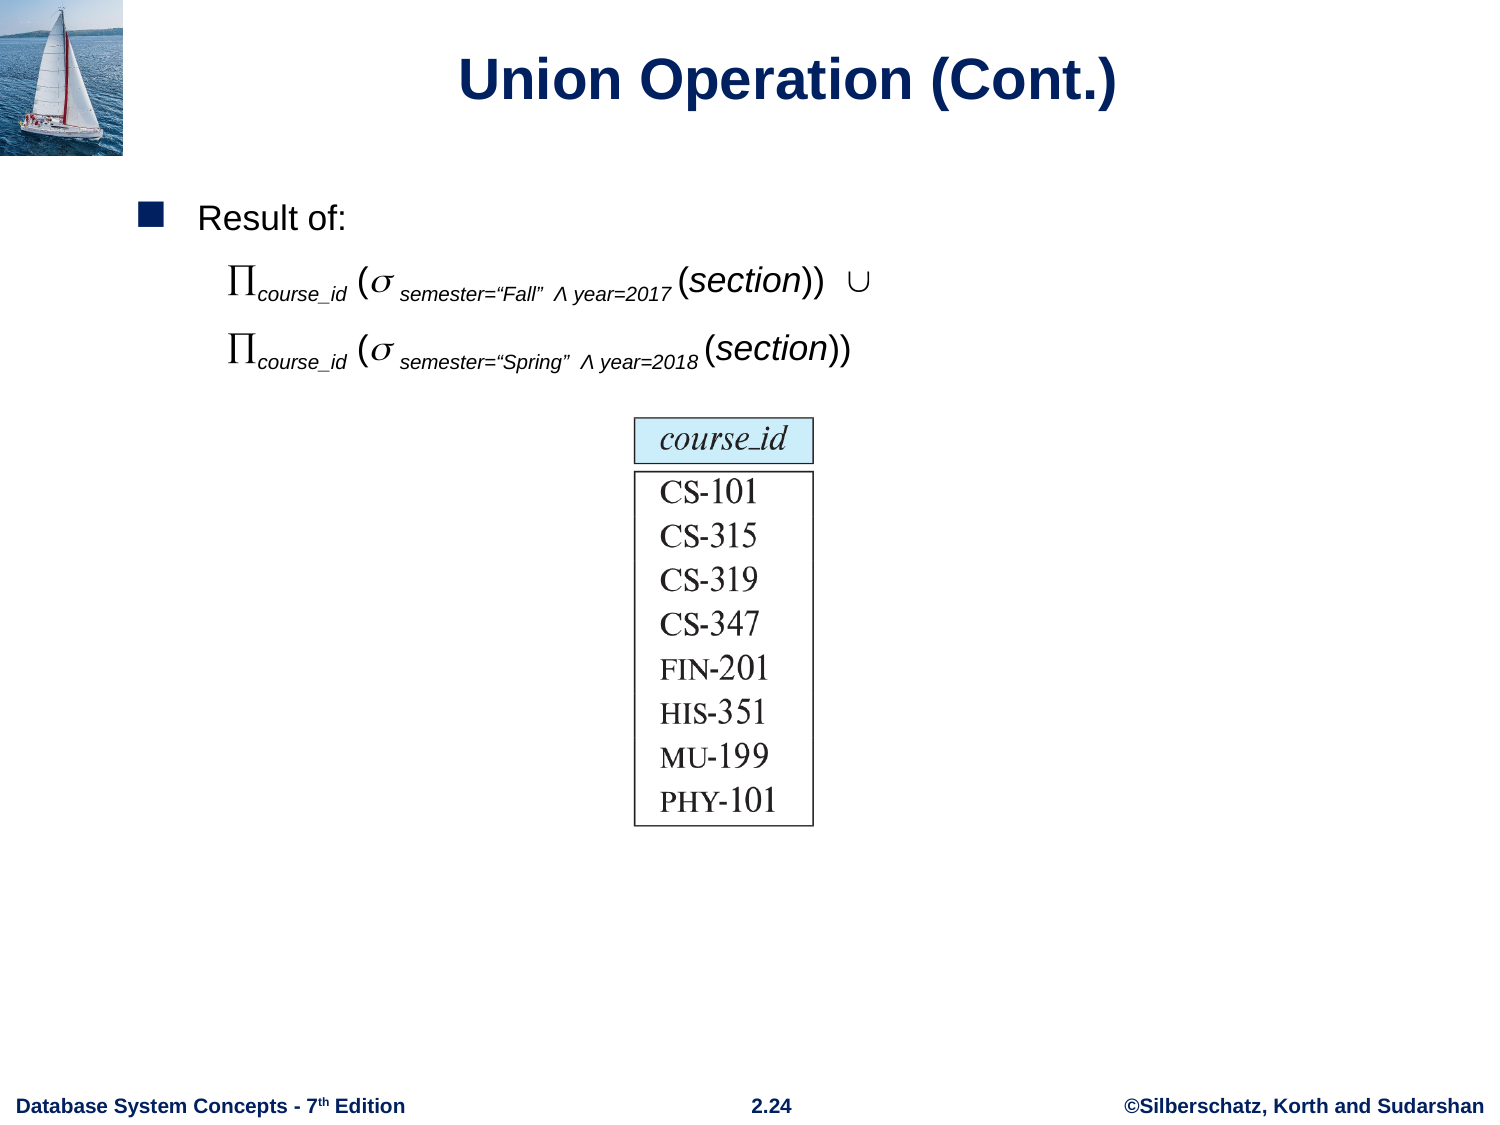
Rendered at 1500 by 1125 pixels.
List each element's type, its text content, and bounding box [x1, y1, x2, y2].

list Result of: course_id ( semester=“Fall” Λ year=2017 (section))  course_id ( semester=“Spring” Λ year=2018 (section)) [126, 170, 1386, 396]
title Union Operation (Cont.) [125, 18, 1452, 120]
picture [0, 0, 123, 156]
picture [570, 395, 870, 868]
